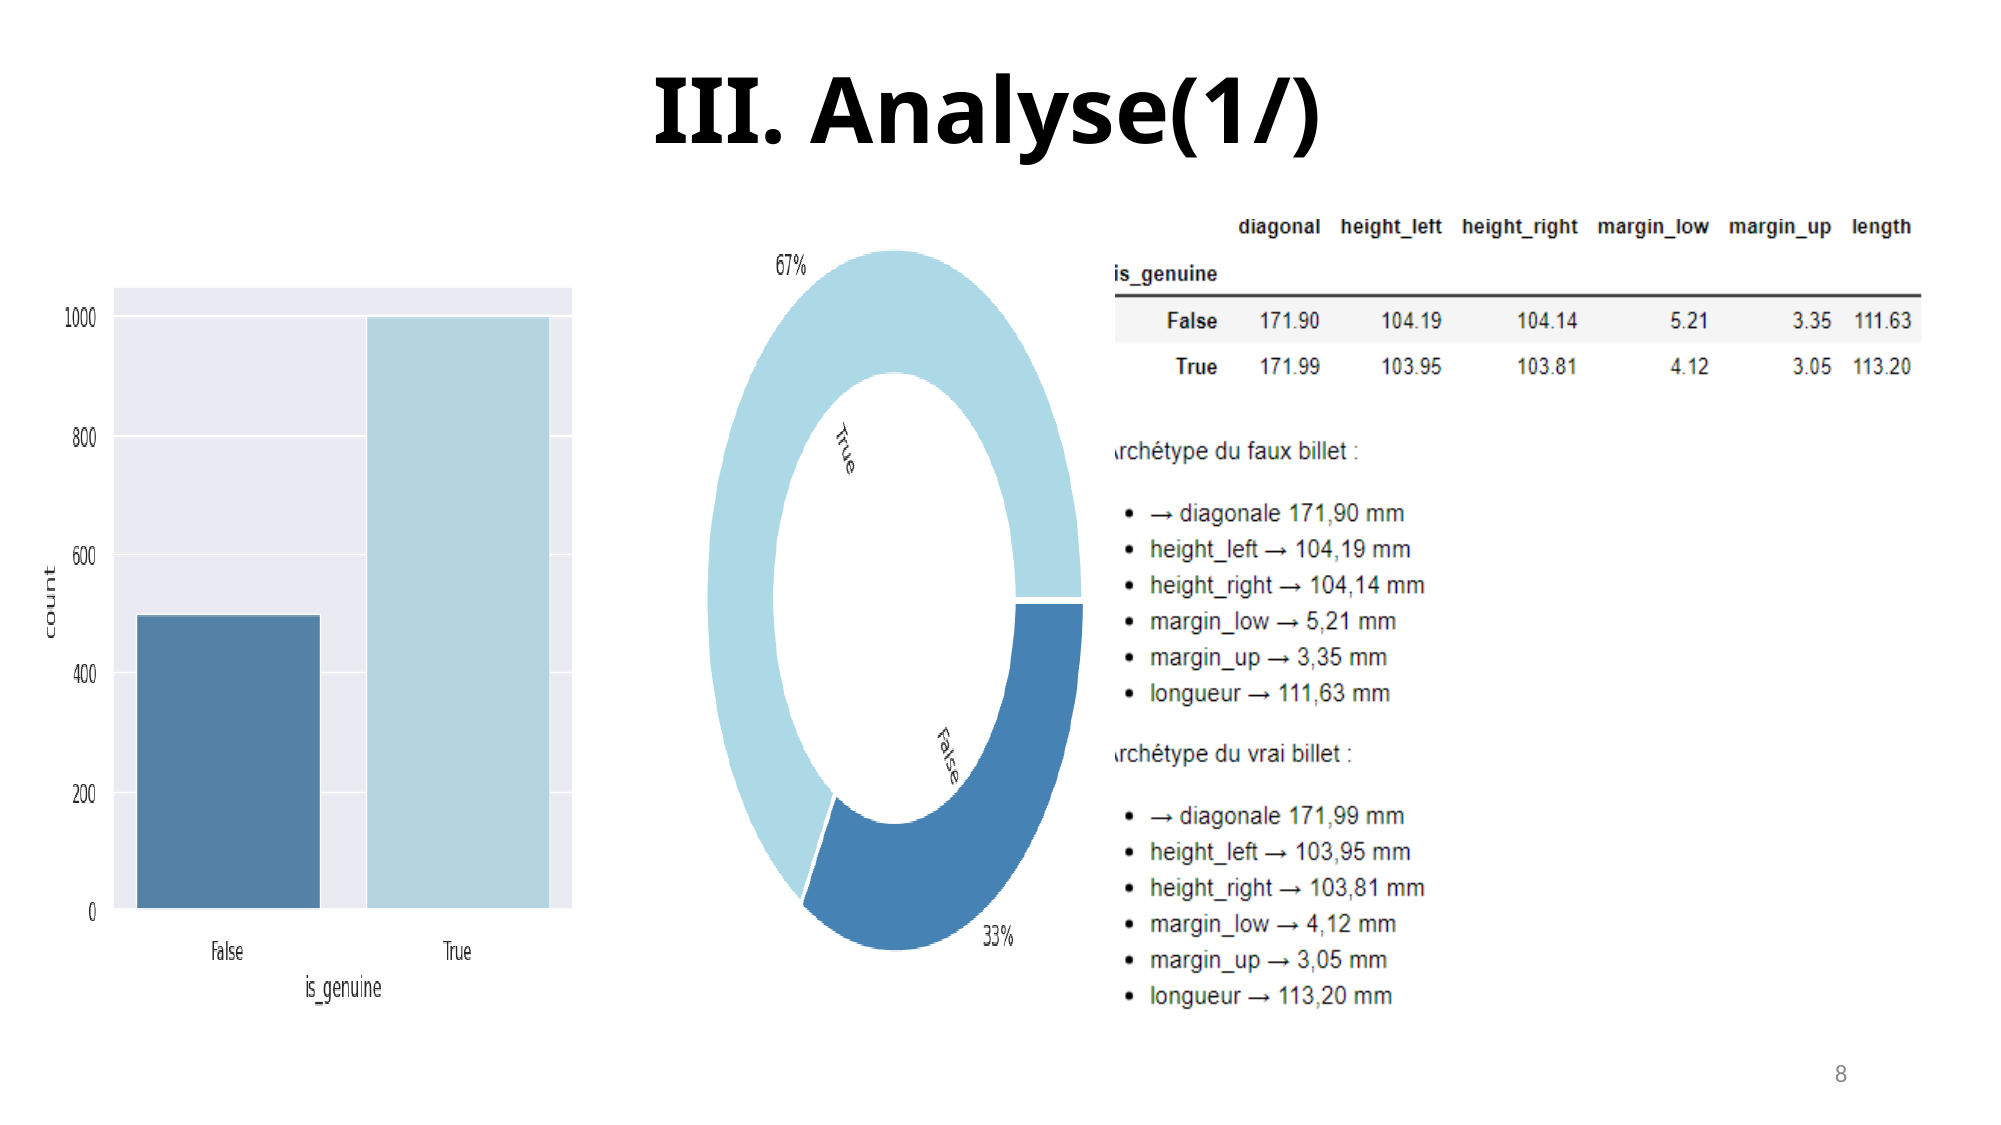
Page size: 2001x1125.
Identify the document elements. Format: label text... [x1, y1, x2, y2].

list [34, 235, 1091, 1019]
title III. Analyse(1/) [137, 59, 1863, 278]
picture [1115, 219, 1929, 1019]
slide_number 8 [1412, 1042, 1863, 1103]
